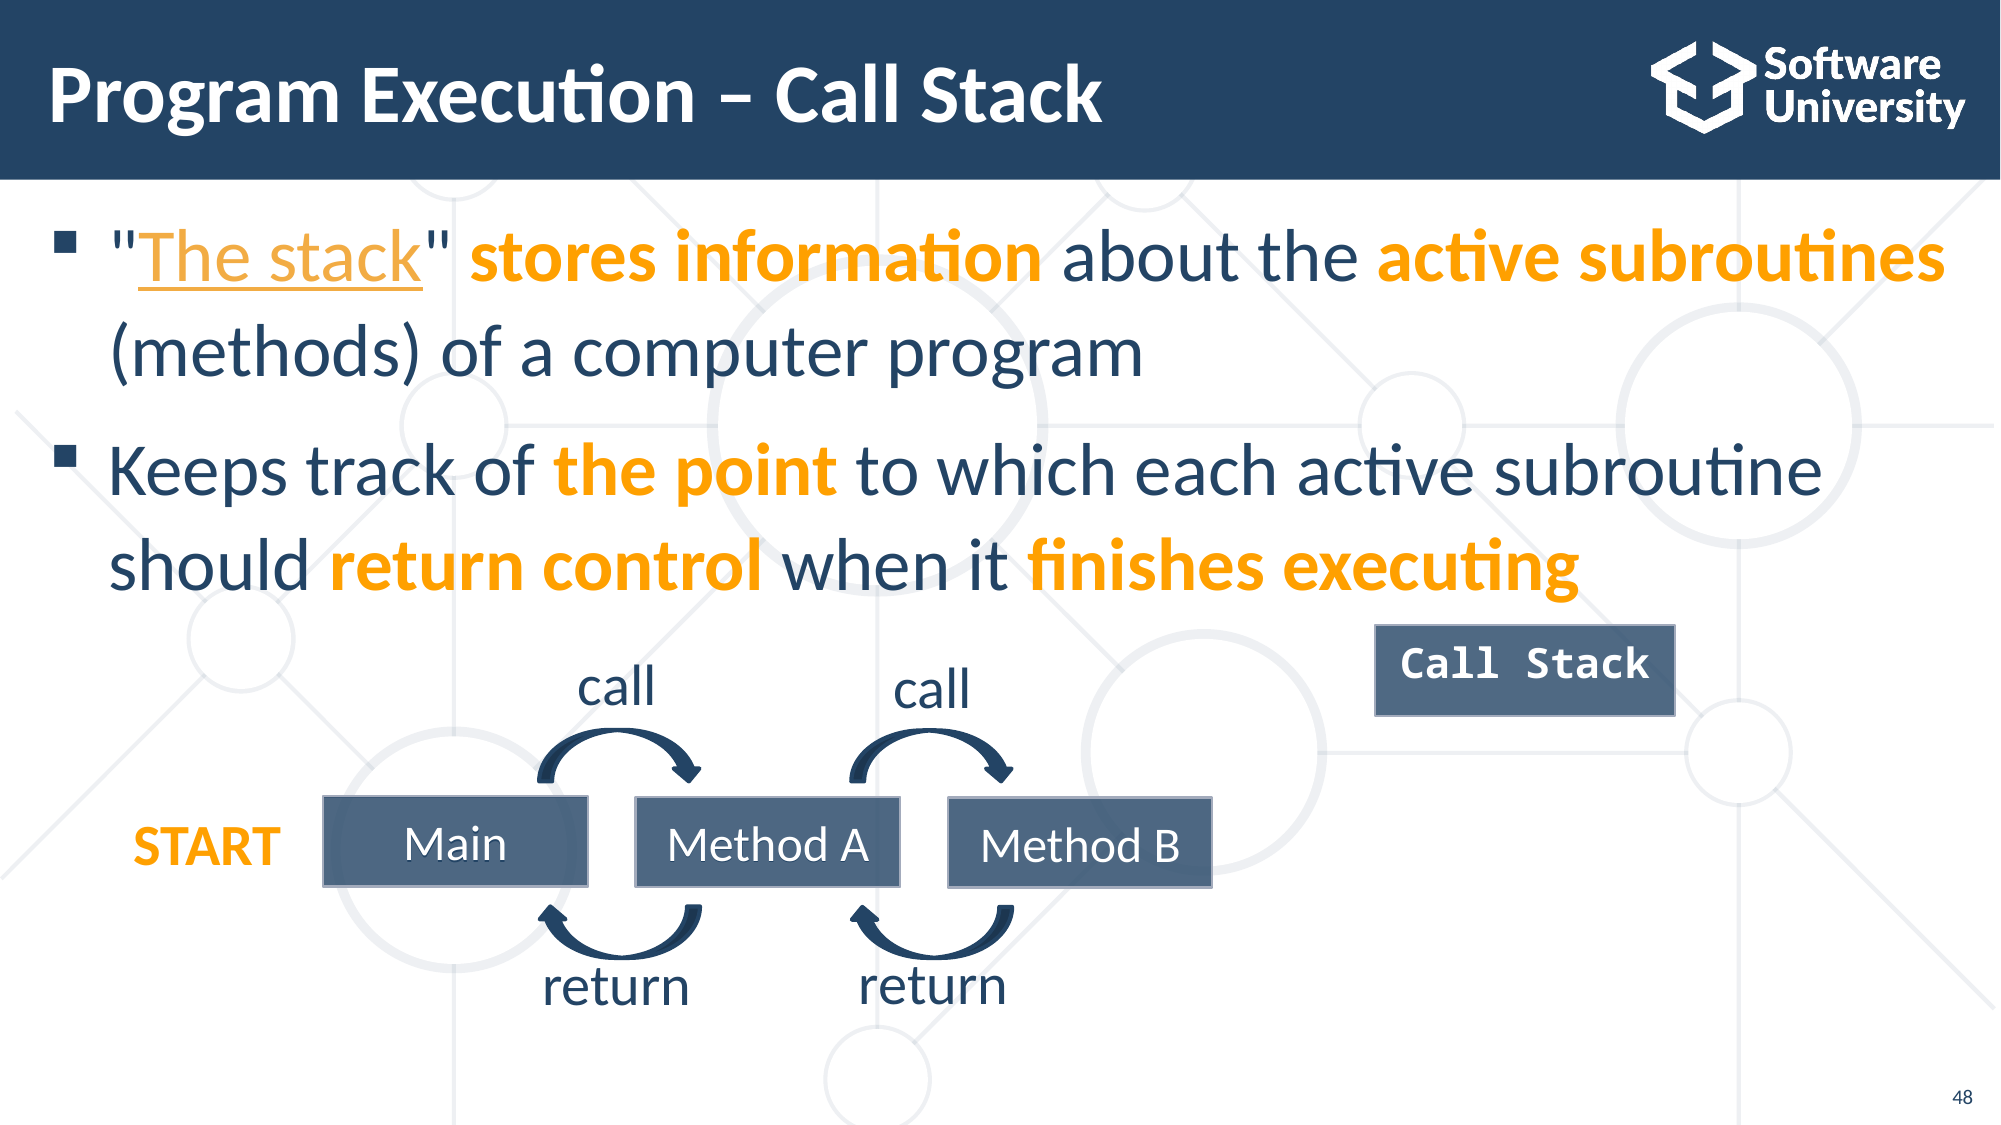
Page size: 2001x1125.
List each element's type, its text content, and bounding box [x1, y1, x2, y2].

text_box Method B [947, 797, 1213, 888]
text_box START [115, 808, 300, 877]
text_box [1374, 624, 1675, 629]
list "The stack" stores information about the active subroutines (methods) of a computer program Keeps track of the point to which each active subroutine should return control when it finishes executing [31, 196, 1970, 1104]
title Program Execution – Call Stack [31, 16, 1625, 162]
slide_number 48 [1927, 1067, 1989, 1117]
picture [1651, 41, 1966, 134]
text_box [831, 906, 1036, 1014]
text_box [848, 653, 1018, 782]
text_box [514, 906, 720, 1015]
text_box [1374, 695, 1675, 716]
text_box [532, 649, 702, 782]
text_box Method A [635, 796, 901, 887]
text_box Call Stack [1374, 629, 1675, 695]
text_box Main [323, 795, 588, 886]
